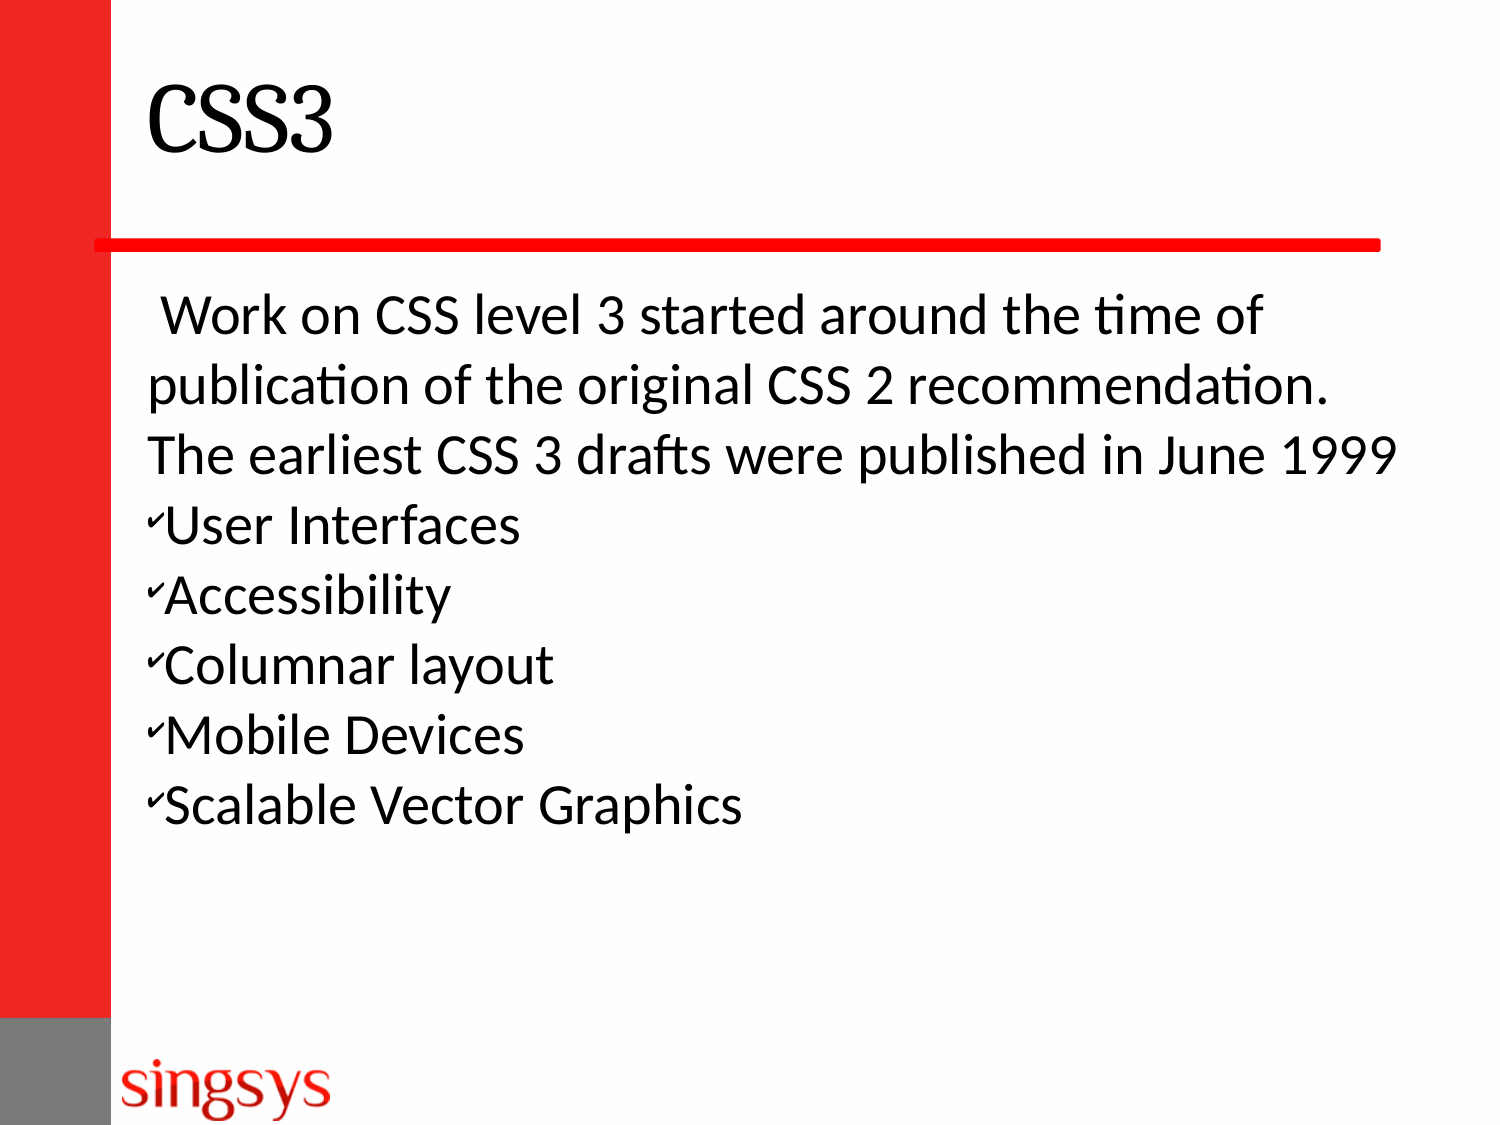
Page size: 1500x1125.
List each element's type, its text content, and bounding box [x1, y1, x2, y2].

title CSS3 [132, 45, 1383, 233]
text_box Work on CSS level 3 started around the time of publication of the original CSS 2 recommendation. The earliest CSS 3 drafts were published in June 1999 User Interfaces Accessibility Columnar layout Mobile Devices Scalable Vector Graphics [132, 268, 1422, 1039]
picture [111, 0, 1500, 1125]
